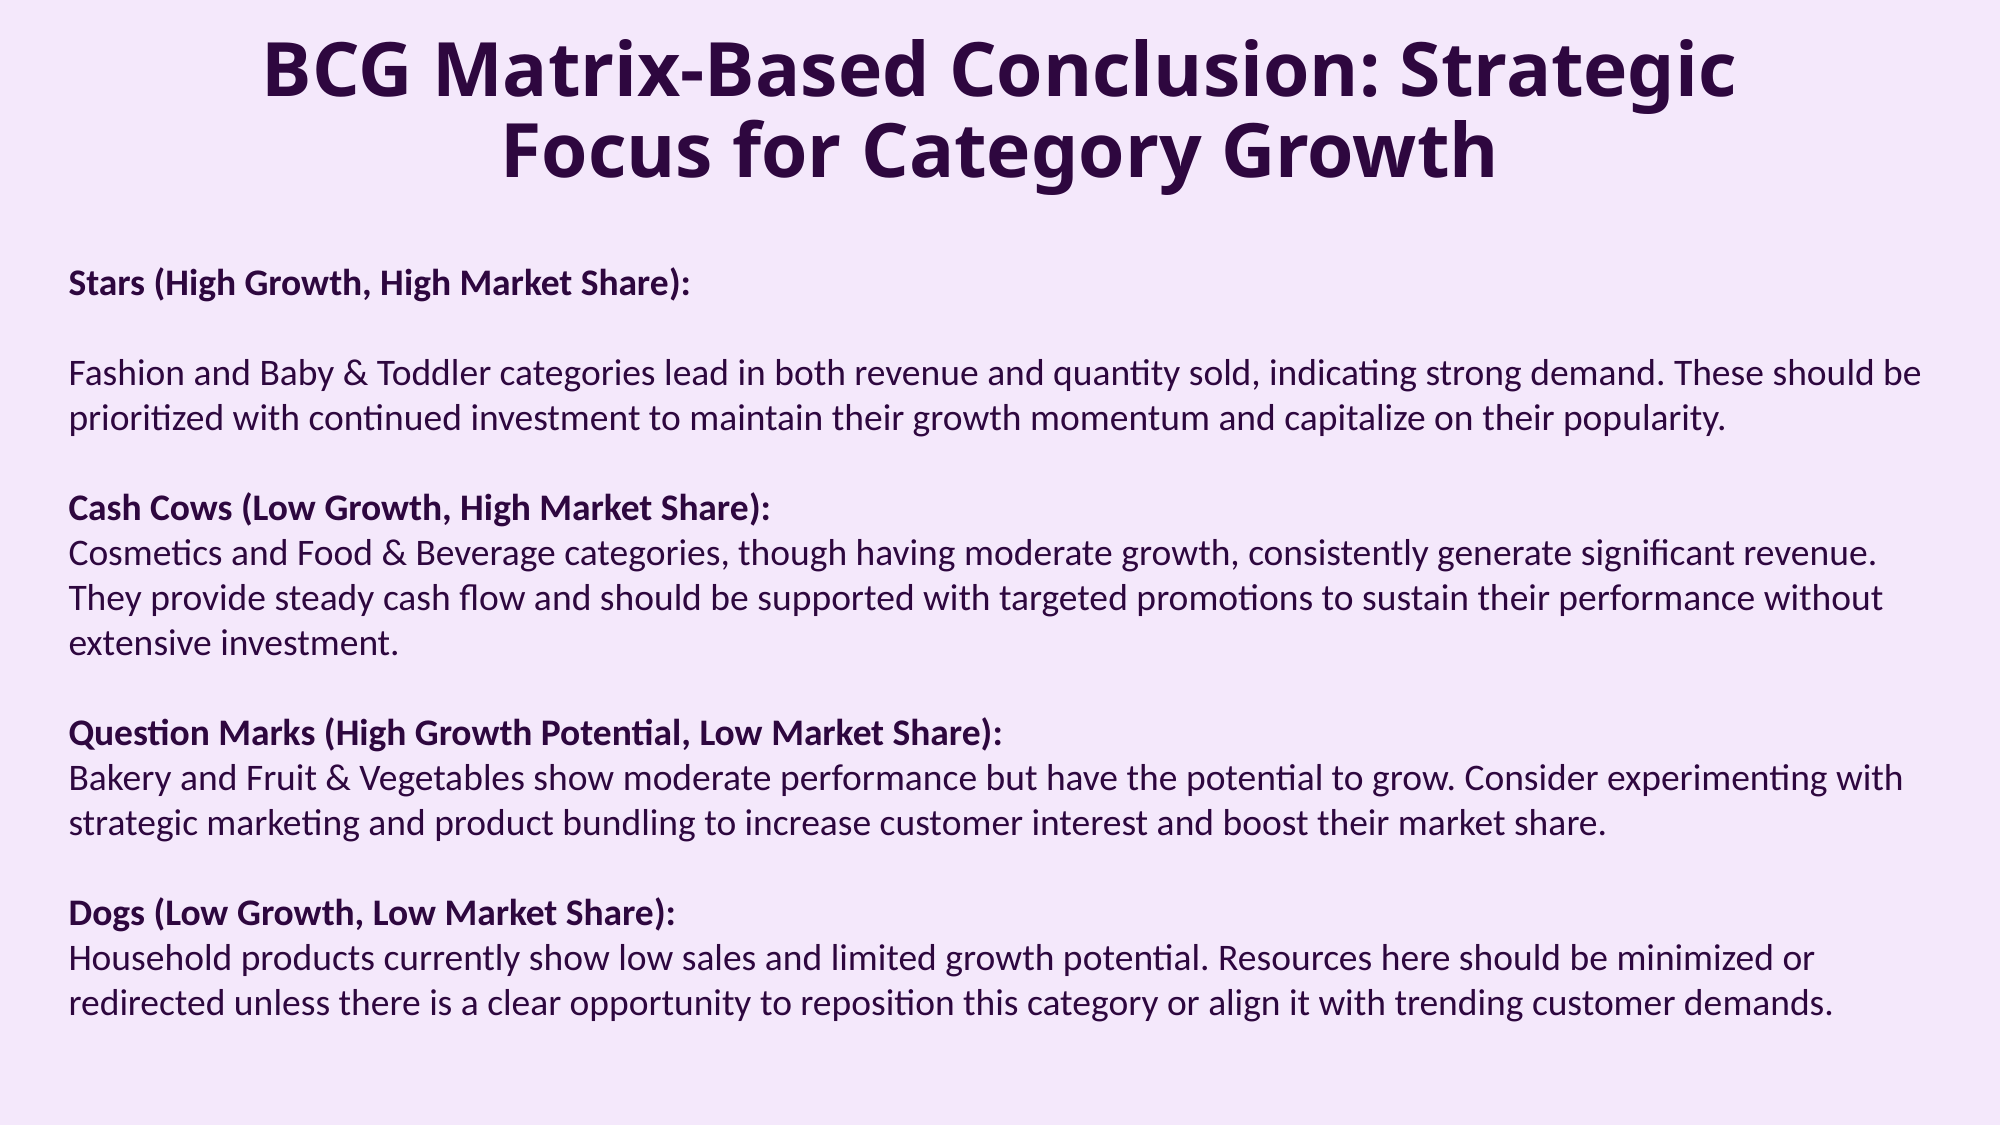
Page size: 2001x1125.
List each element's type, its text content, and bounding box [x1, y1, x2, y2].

title BCG Matrix-Based Conclusion: Strategic Focus for Category Growth [137, 32, 1863, 194]
text_box Stars (High Growth, High Market Share): Fashion and Baby & Toddler categories lead in both revenue and quantity sold, indicating strong demand. These should be prioritized with continued investment to maintain their growth momentum and capitalize on their popularity. Cash Cows (Low Growth, High Market Share): Cosmetics and Food & Beverage categories, though having moderate growth, consistently generate significant revenue. They provide steady cash flow and should be supported with targeted promotions to sustain their performance without extensive investment. Question Marks (High Growth Potential, Low Market Share): Bakery and Fruit & Vegetables show moderate performance but have the potential to grow. Consider experimenting with strategic marketing and product bundling to increase customer interest and boost their market share. Dogs (Low Growth, Low Market Share): Household products currently show low sales and limited growth potential. Resources here should be minimized or redirected unless there is a clear opportunity to reposition this category or align it with trending customer demands. [53, 251, 1960, 1031]
